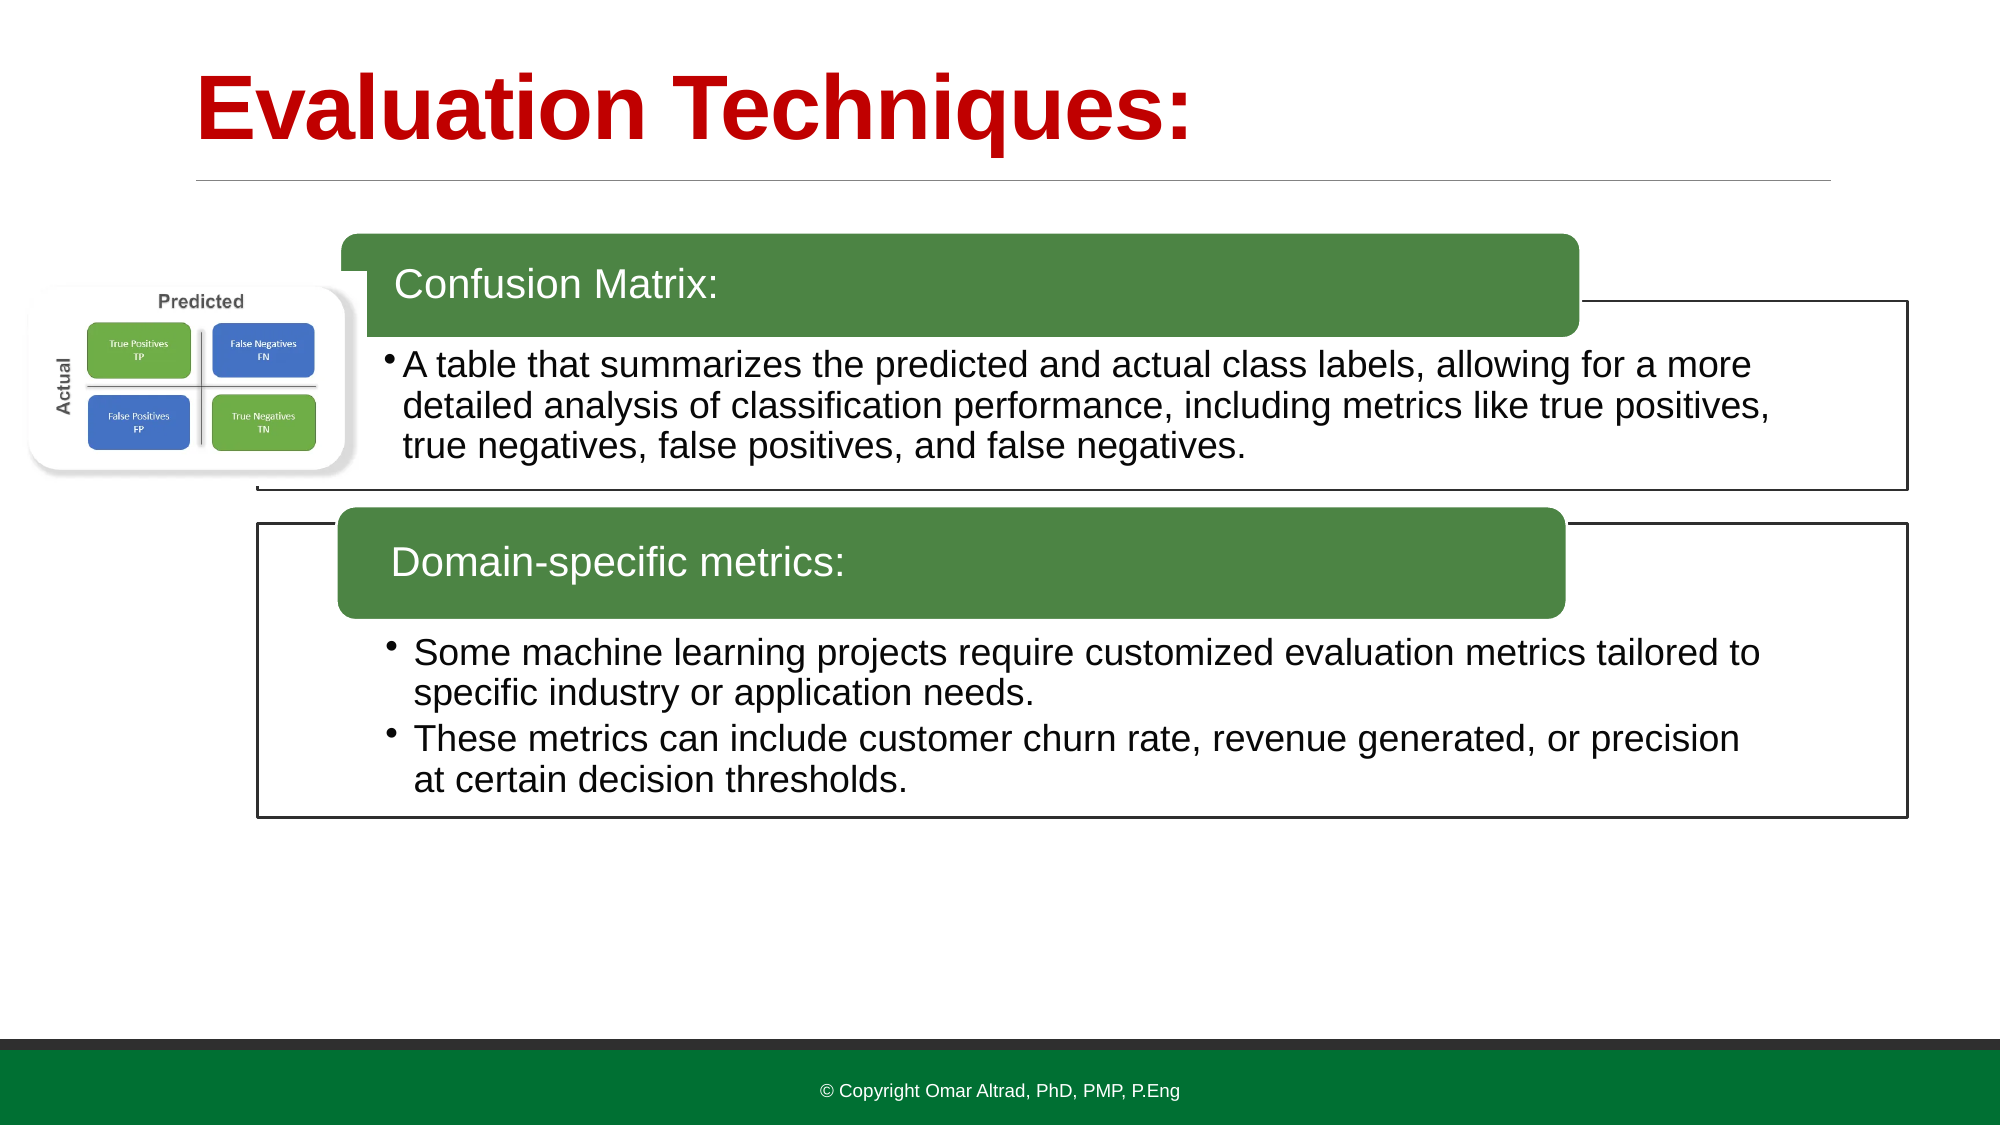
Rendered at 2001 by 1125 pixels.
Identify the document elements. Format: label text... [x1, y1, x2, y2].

title Evaluation Techniques: [180, 47, 255, 176]
picture [20, 270, 367, 487]
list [256, 46, 1908, 819]
footer © Copyright Omar Altrad, PhD, PMP, P.Eng [604, 1059, 1396, 1120]
